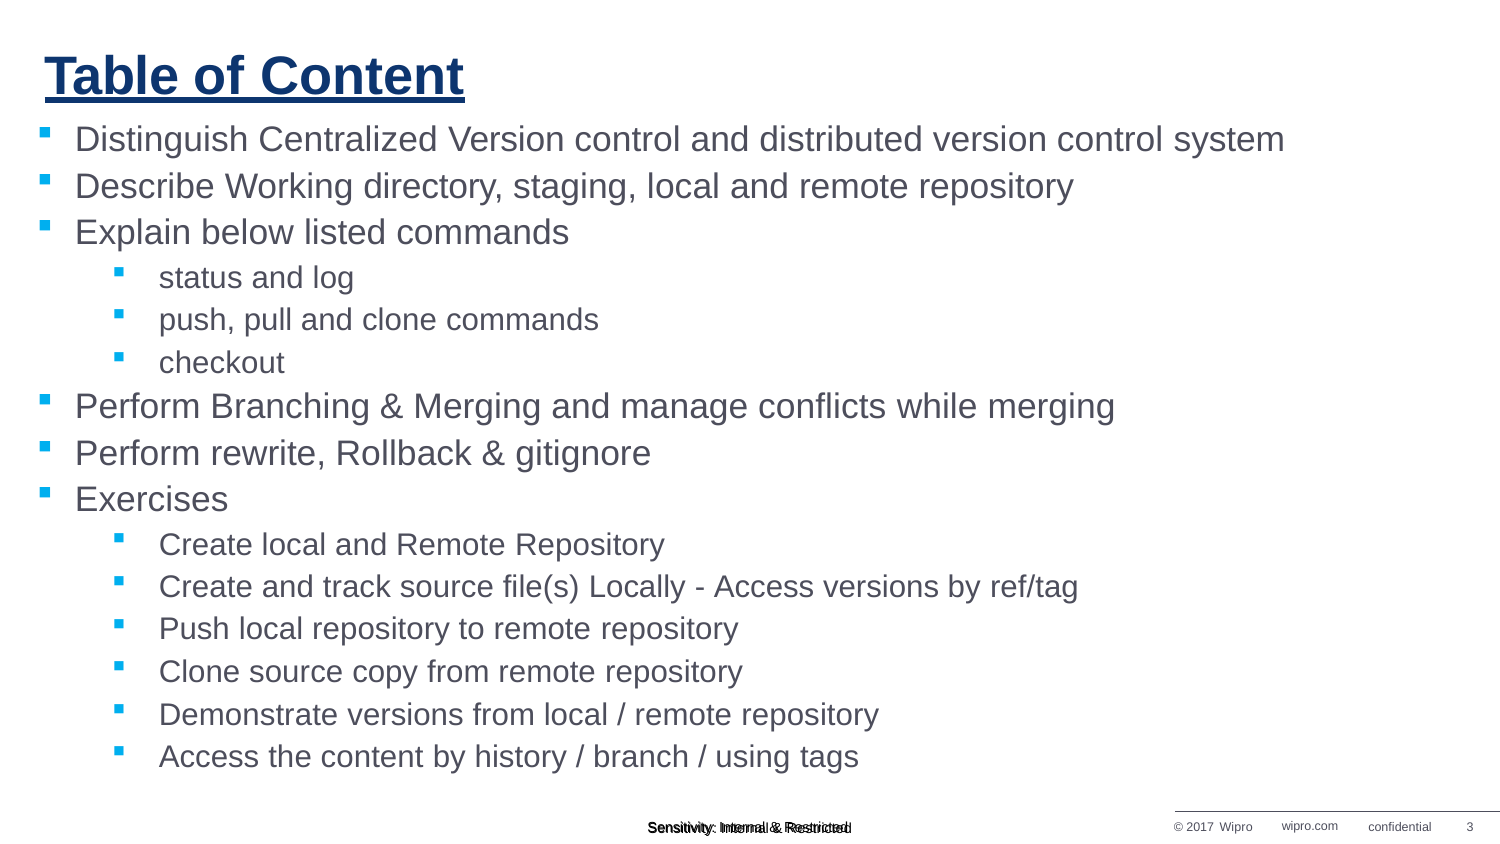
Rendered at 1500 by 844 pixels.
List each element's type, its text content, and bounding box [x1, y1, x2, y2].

slide_number 3 [1462, 817, 1485, 844]
title Table of Content [42, 37, 471, 110]
text_box wipro.com [1279, 817, 1342, 834]
slide_number confidential [1366, 817, 1435, 844]
footer © 2017 Wipro [1171, 817, 1257, 844]
text_box Distinguish Centralized Version control and distributed version control system Describe Working directory, staging, local and remote repository Explain below listed commands status and log push, pull and clone commands checkout Perform Branching & Merging and manage conflicts while merging Perform rewrite, Rollback & gitignore Exercises Create local and Remote Repository Create and track source file(s) Locally - Access versions by ref/tag Push local repository to remote repository Clone source copy from remote repository Demonstrate versions from local / remote repository Access the content by history / branch / using tags [34, 110, 1290, 774]
text_box Sensitivity: Internal & Restricted [645, 817, 855, 836]
